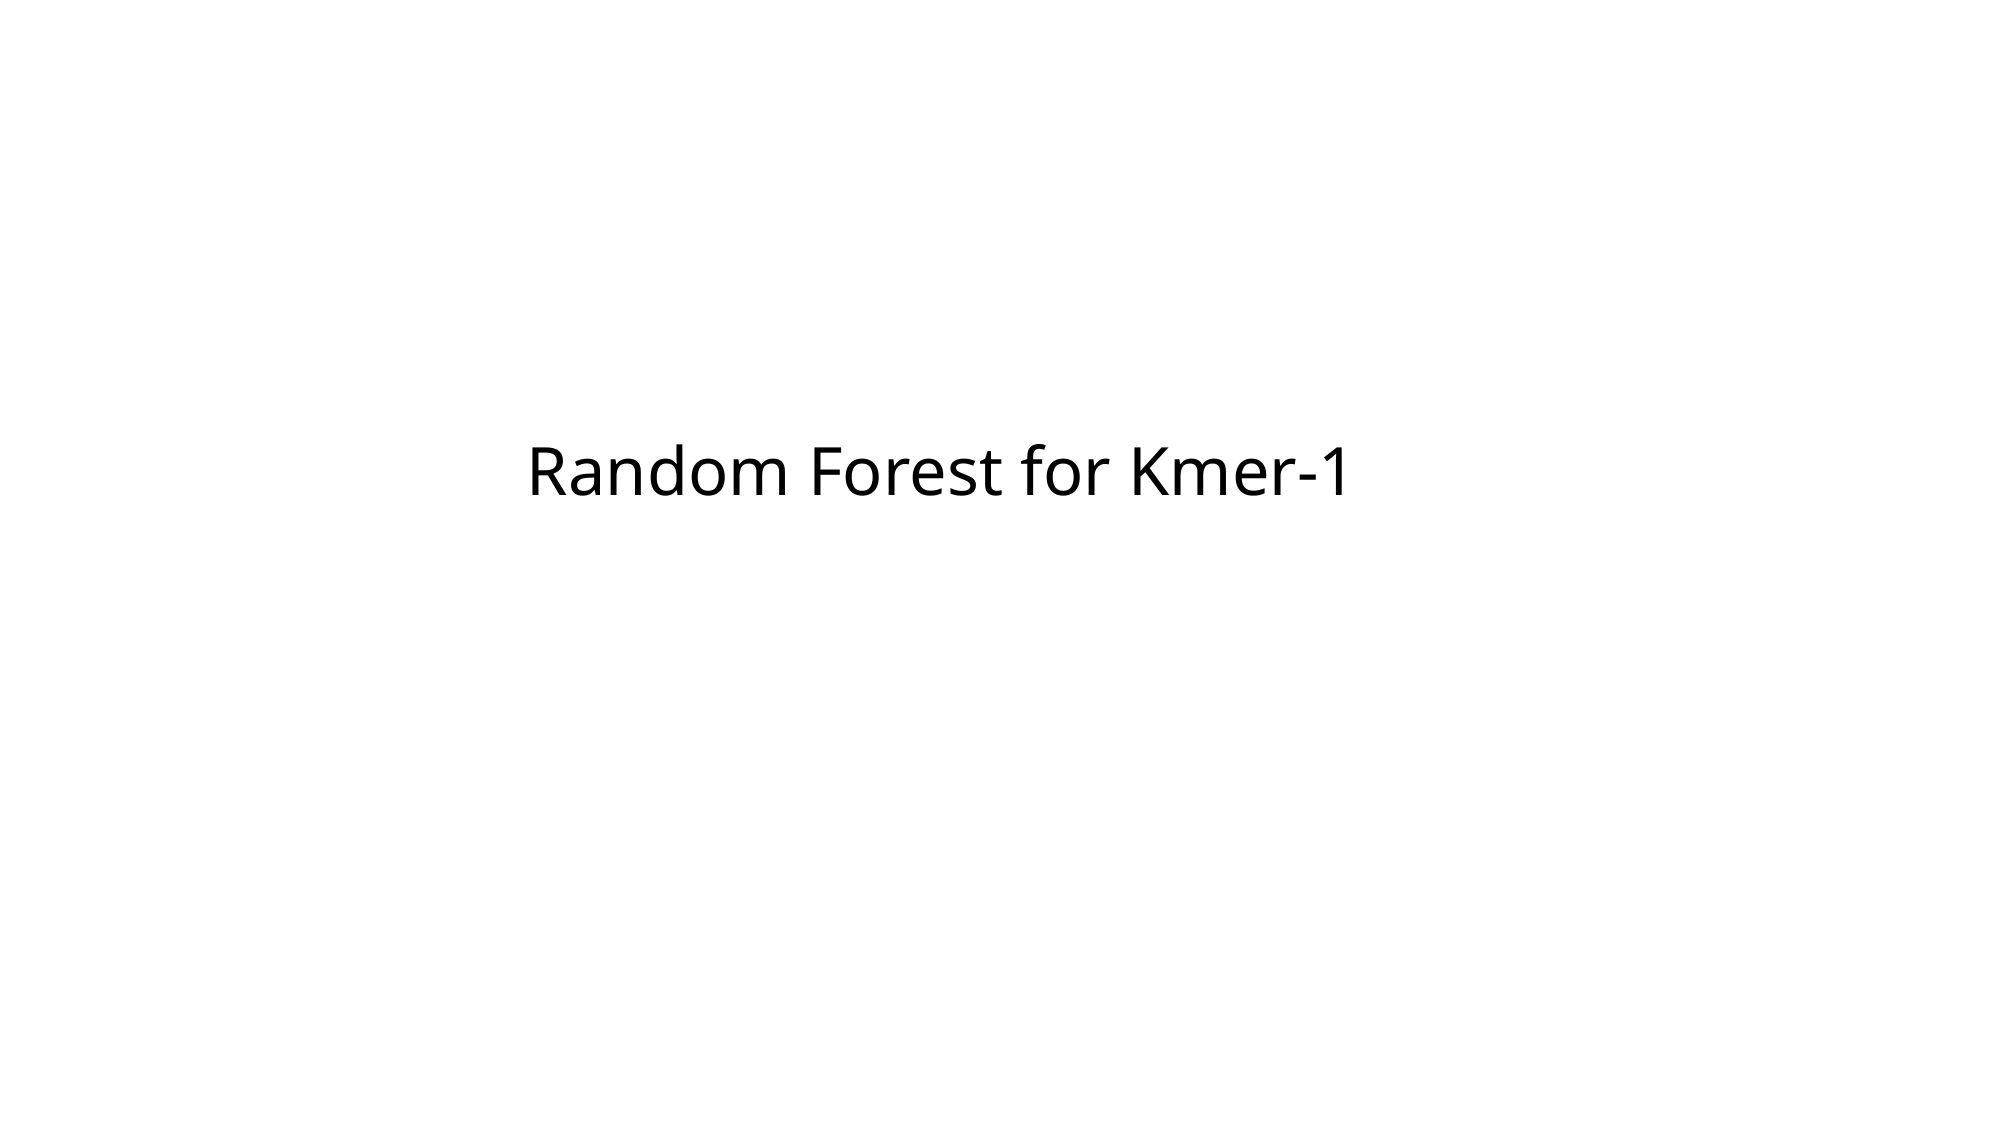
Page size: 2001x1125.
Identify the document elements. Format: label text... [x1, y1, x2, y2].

text_box Random Forest for Kmer-1 [512, 421, 1589, 517]
